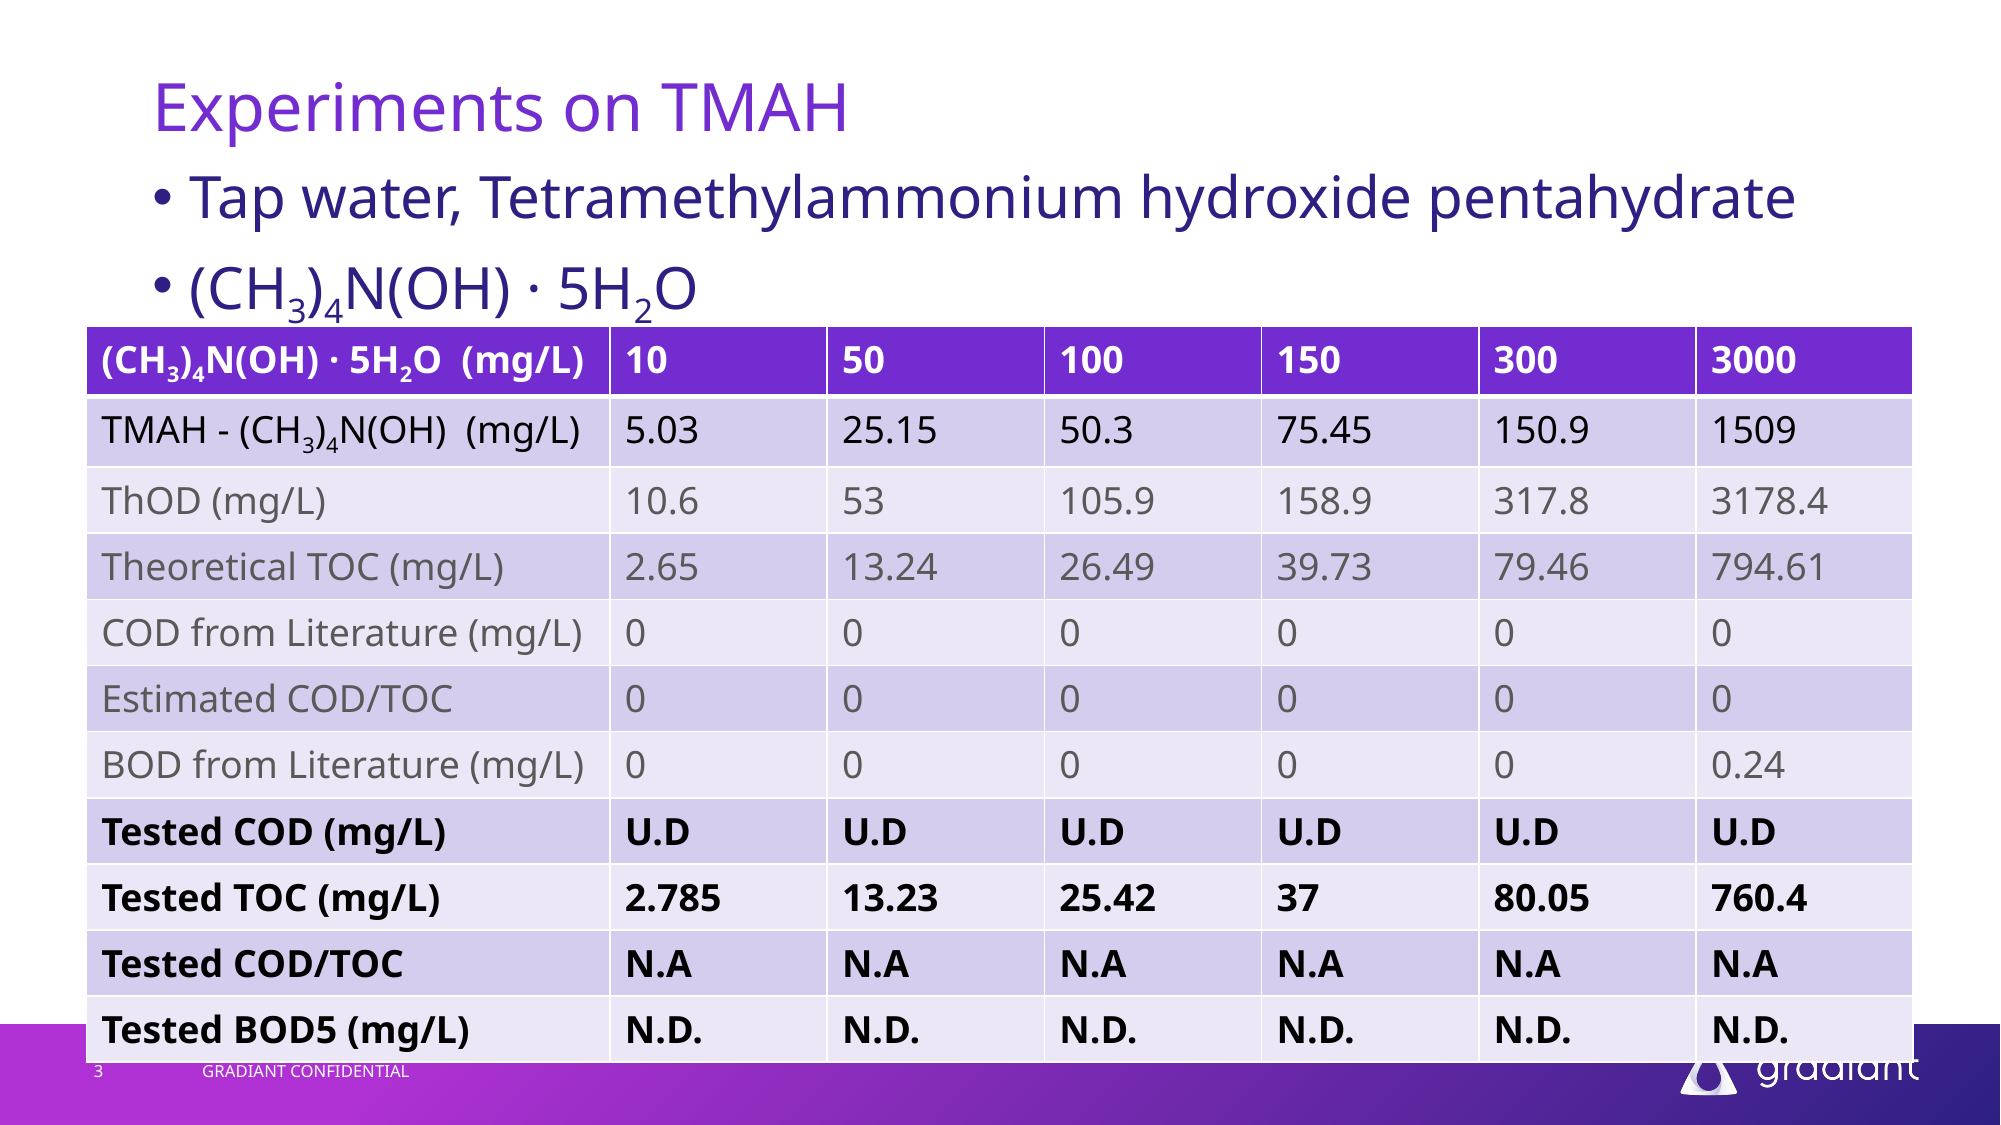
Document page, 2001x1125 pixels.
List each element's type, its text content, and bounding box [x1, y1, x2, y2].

table_cell 39.73 [1262, 534, 1478, 599]
table_cell 13.23 [828, 865, 1044, 929]
table_cell U.D [611, 799, 826, 863]
table_cell 5.03 [611, 399, 826, 466]
table_cell 0 [1262, 600, 1478, 665]
table_header 10 [611, 327, 826, 394]
table_cell N.D. [1045, 997, 1261, 1061]
table_cell 75.45 [1262, 399, 1478, 466]
table_cell 0 [1480, 732, 1695, 797]
table_cell 0 [1697, 666, 1912, 731]
table_cell Estimated COD/TOC [87, 666, 609, 731]
table_cell 80.05 [1480, 865, 1695, 929]
table_cell 0.24 [1697, 732, 1912, 797]
table_cell 0 [828, 666, 1044, 731]
table_cell U.D [1262, 799, 1478, 863]
table_cell 0 [1045, 666, 1261, 731]
table_cell 0 [1262, 732, 1478, 797]
table_cell TMAH - (CH3)4N(OH) (mg/L) [87, 399, 609, 466]
table_cell 794.61 [1697, 534, 1912, 599]
table_cell 2.65 [611, 534, 826, 599]
table_cell 0 [1480, 600, 1695, 665]
table_cell N.A [1697, 931, 1912, 995]
table_cell Tested COD/TOC [87, 931, 609, 995]
table_header 50 [828, 327, 1044, 394]
table_cell 760.4 [1697, 865, 1912, 929]
table_cell 105.9 [1045, 468, 1261, 532]
table_cell U.D [1480, 799, 1695, 863]
table_cell 0 [1262, 666, 1478, 731]
table_cell 25.15 [828, 399, 1044, 466]
table_cell N.D. [1697, 997, 1912, 1061]
table_cell 0 [828, 600, 1044, 665]
table_cell 2.785 [611, 865, 826, 929]
table_cell 53 [828, 468, 1044, 532]
table_cell 0 [611, 666, 826, 731]
table_cell U.D [1697, 799, 1912, 863]
table_cell 13.24 [828, 534, 1044, 599]
table_cell BOD from Literature (mg/L) [87, 732, 609, 797]
table_header 100 [1045, 327, 1261, 394]
table_cell Theoretical TOC (mg/L) [87, 534, 609, 599]
table_cell Tested BOD5 (mg/L) [87, 997, 609, 1061]
table_header 3000 [1697, 327, 1912, 394]
table_cell N.D. [1262, 997, 1478, 1061]
table_cell 150.9 [1480, 399, 1695, 466]
table_cell 3178.4 [1697, 468, 1912, 532]
table_cell COD from Literature (mg/L) [87, 600, 609, 665]
table_cell 317.8 [1480, 468, 1695, 532]
table_header 300 [1480, 327, 1695, 394]
table_cell Tested TOC (mg/L) [87, 865, 609, 929]
table_cell N.A [1045, 931, 1261, 995]
slide_number 3 [78, 1042, 187, 1103]
table_header 150 [1262, 327, 1478, 394]
title Experiments on TMAH [137, 59, 1863, 160]
table_cell U.D [1045, 799, 1261, 863]
table_cell 0 [611, 600, 826, 665]
table_cell N.D. [828, 997, 1044, 1061]
table_cell 50.3 [1045, 399, 1261, 466]
table_cell 1509 [1697, 399, 1912, 466]
table_cell 26.49 [1045, 534, 1261, 599]
table_header (CH3)4N(OH) · 5H2O (mg/L) [87, 327, 609, 394]
table_cell 0 [611, 732, 826, 797]
table_cell Tested COD (mg/L) [87, 799, 609, 863]
table_cell 0 [828, 732, 1044, 797]
table_cell N.A [611, 931, 826, 995]
table_cell 0 [1480, 666, 1695, 731]
table_cell N.A [1480, 931, 1695, 995]
table_cell 0 [1045, 600, 1261, 665]
picture [1680, 1043, 1919, 1096]
table_cell 79.46 [1480, 534, 1695, 599]
list Tap water, Tetramethylammonium hydroxide pentahydrate (CH3)4N(OH) · 5H2O [137, 160, 1863, 325]
table_cell 10.6 [611, 468, 826, 532]
table_cell N.A [828, 931, 1044, 995]
table_cell N.D. [611, 997, 826, 1061]
footer GRADIANT CONFIDENTIAL [187, 1063, 862, 1103]
table_cell ThOD (mg/L) [87, 468, 609, 532]
table_cell 37 [1262, 865, 1478, 929]
table_cell 158.9 [1262, 468, 1478, 532]
table_cell 0 [1697, 600, 1912, 665]
table_cell N.A [1262, 931, 1478, 995]
table_cell 0 [1045, 732, 1261, 797]
table_cell U.D [828, 799, 1044, 863]
table_cell 25.42 [1045, 865, 1261, 929]
table_cell N.D. [1480, 997, 1695, 1061]
